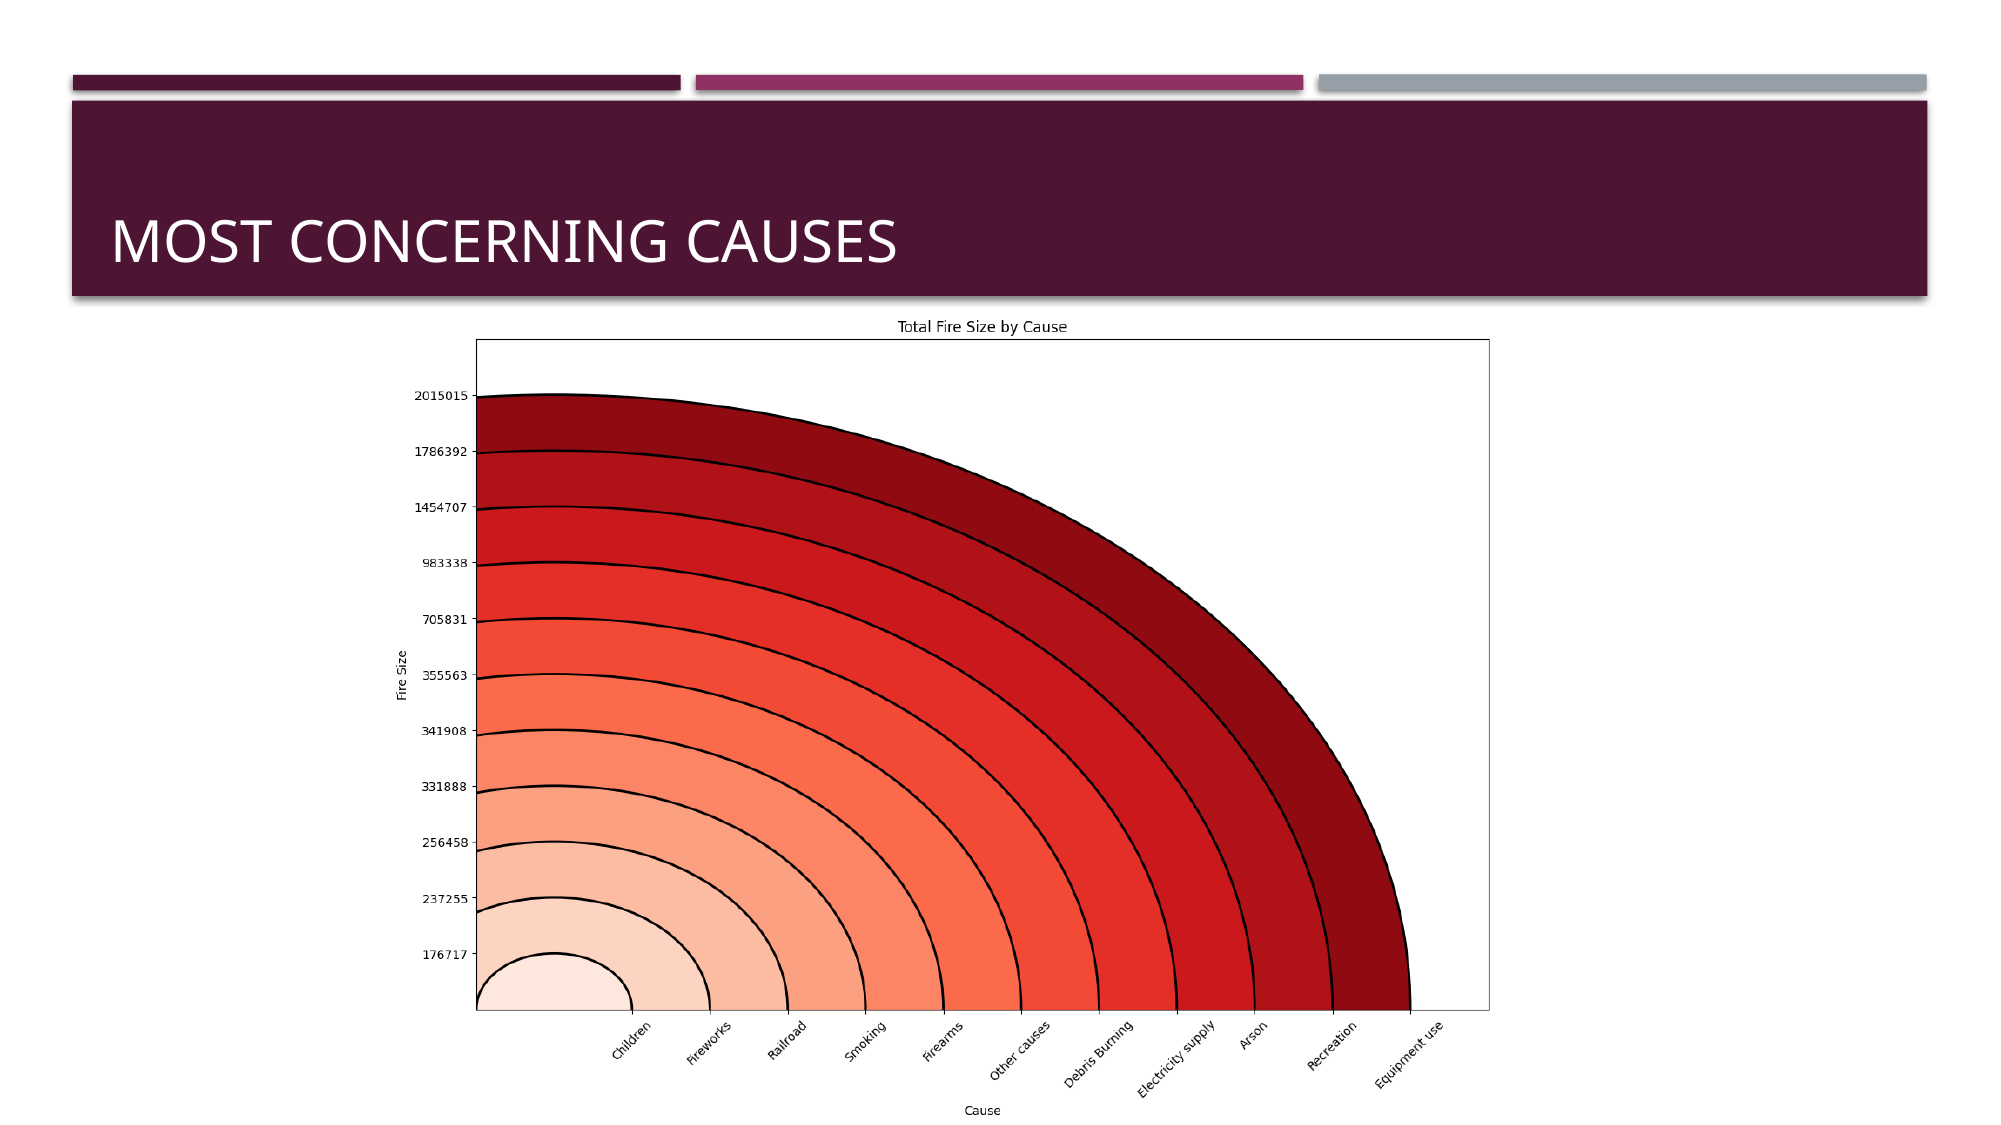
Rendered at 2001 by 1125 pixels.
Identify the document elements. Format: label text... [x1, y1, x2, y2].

title Most concerning Causes [95, 115, 1905, 282]
picture [387, 310, 1497, 1125]
